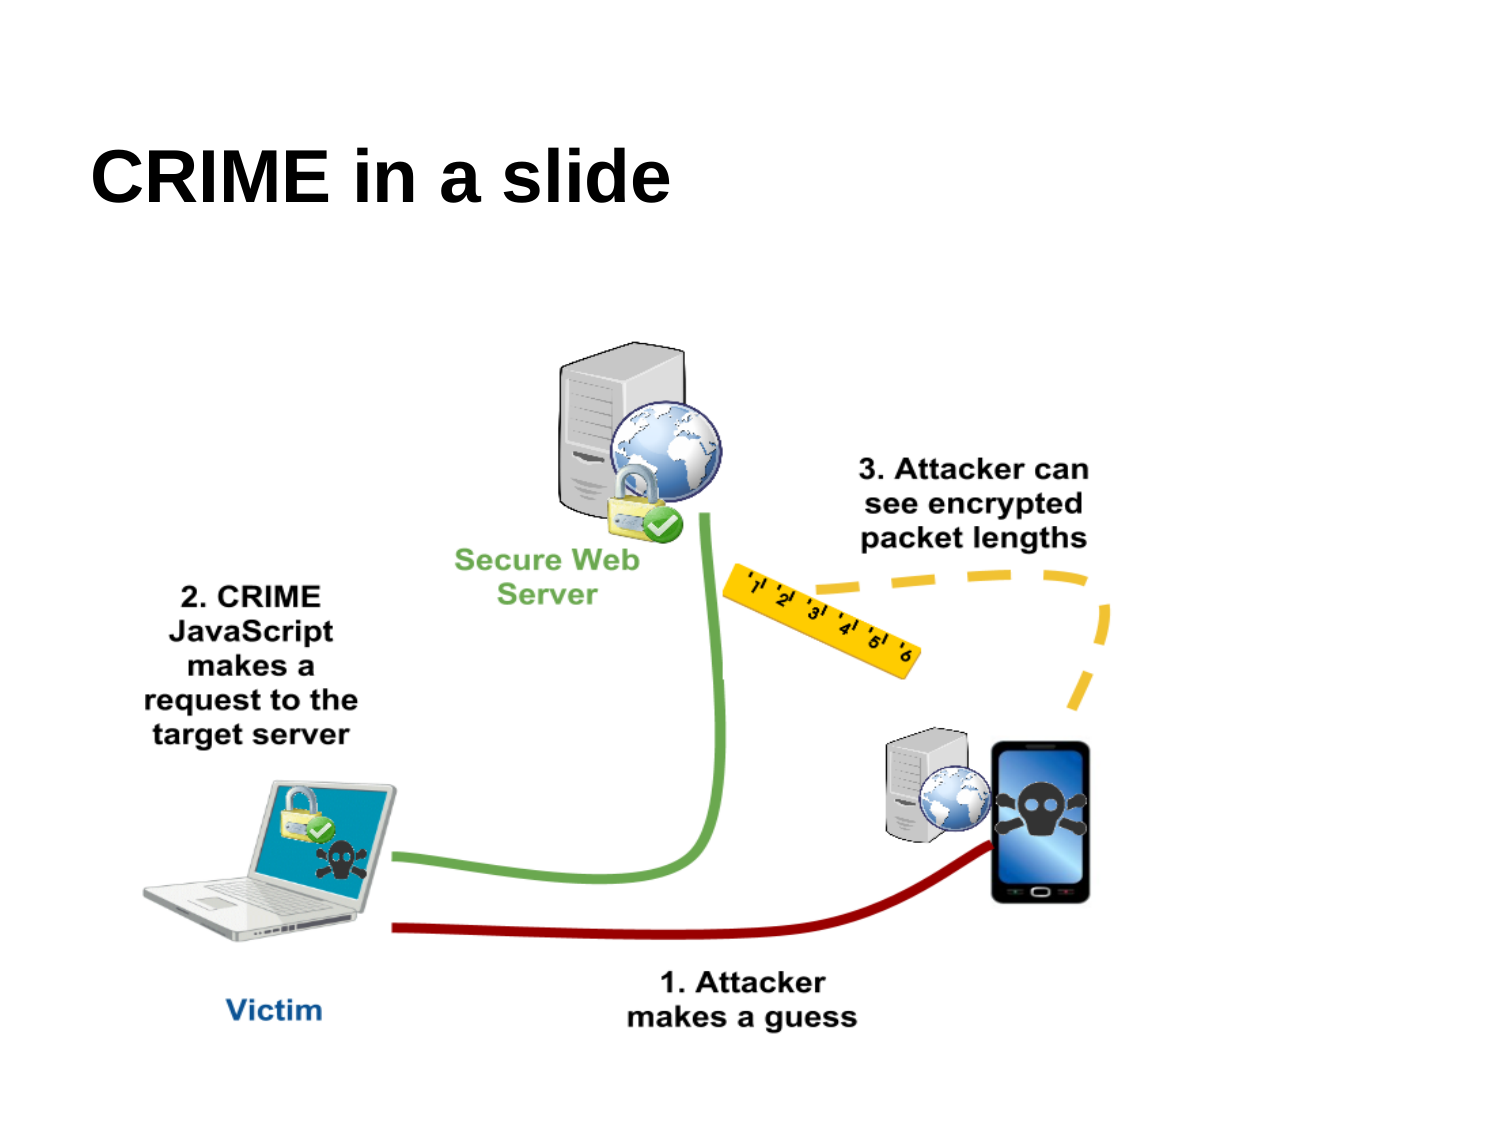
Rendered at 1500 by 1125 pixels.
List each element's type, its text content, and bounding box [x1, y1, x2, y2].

picture [91, 282, 1174, 1042]
title CRIME in a slide [75, 45, 1425, 233]
